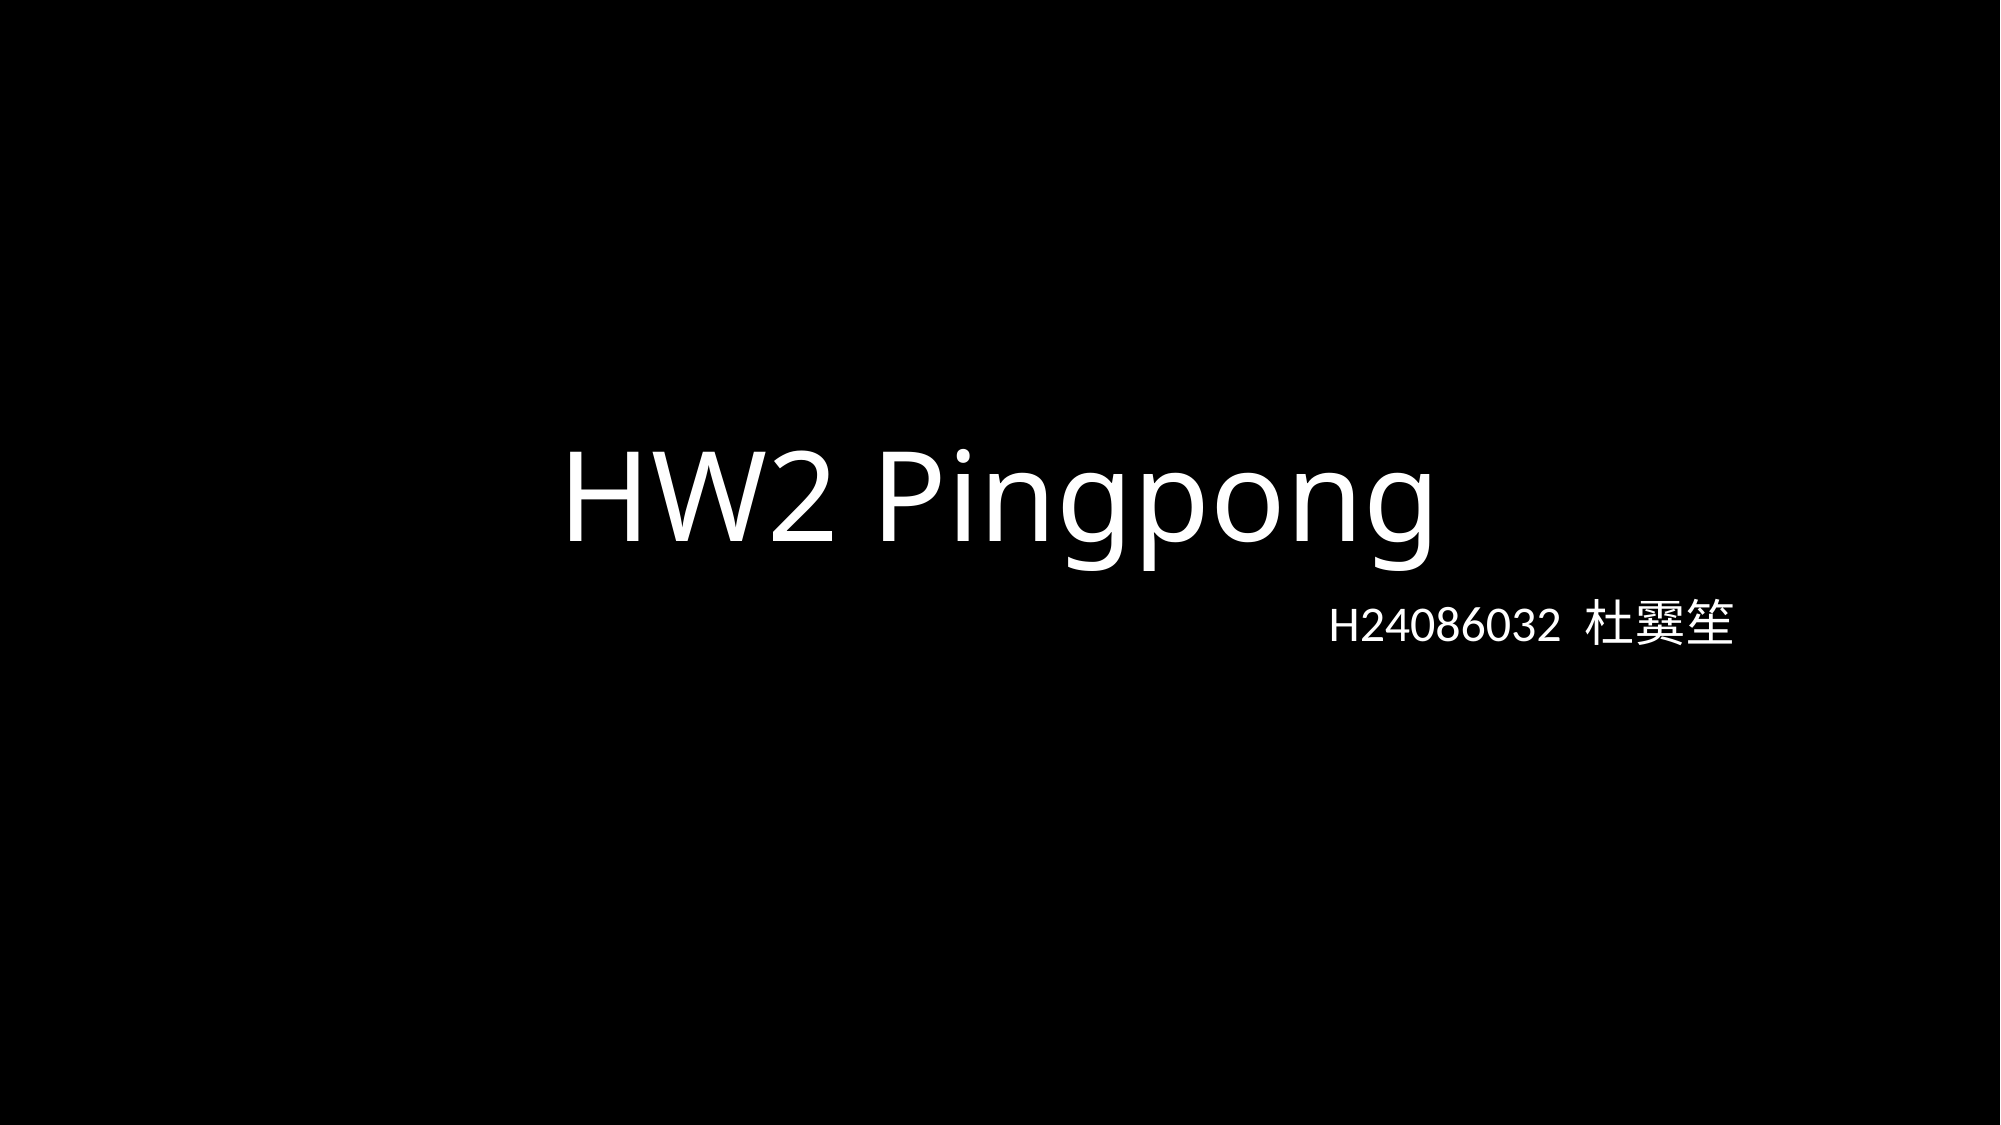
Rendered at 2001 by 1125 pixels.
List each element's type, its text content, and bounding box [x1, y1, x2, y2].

title HW2 Pingpong [249, 184, 1750, 576]
subtitle H24086032 杜霙笙 [249, 590, 1750, 863]
